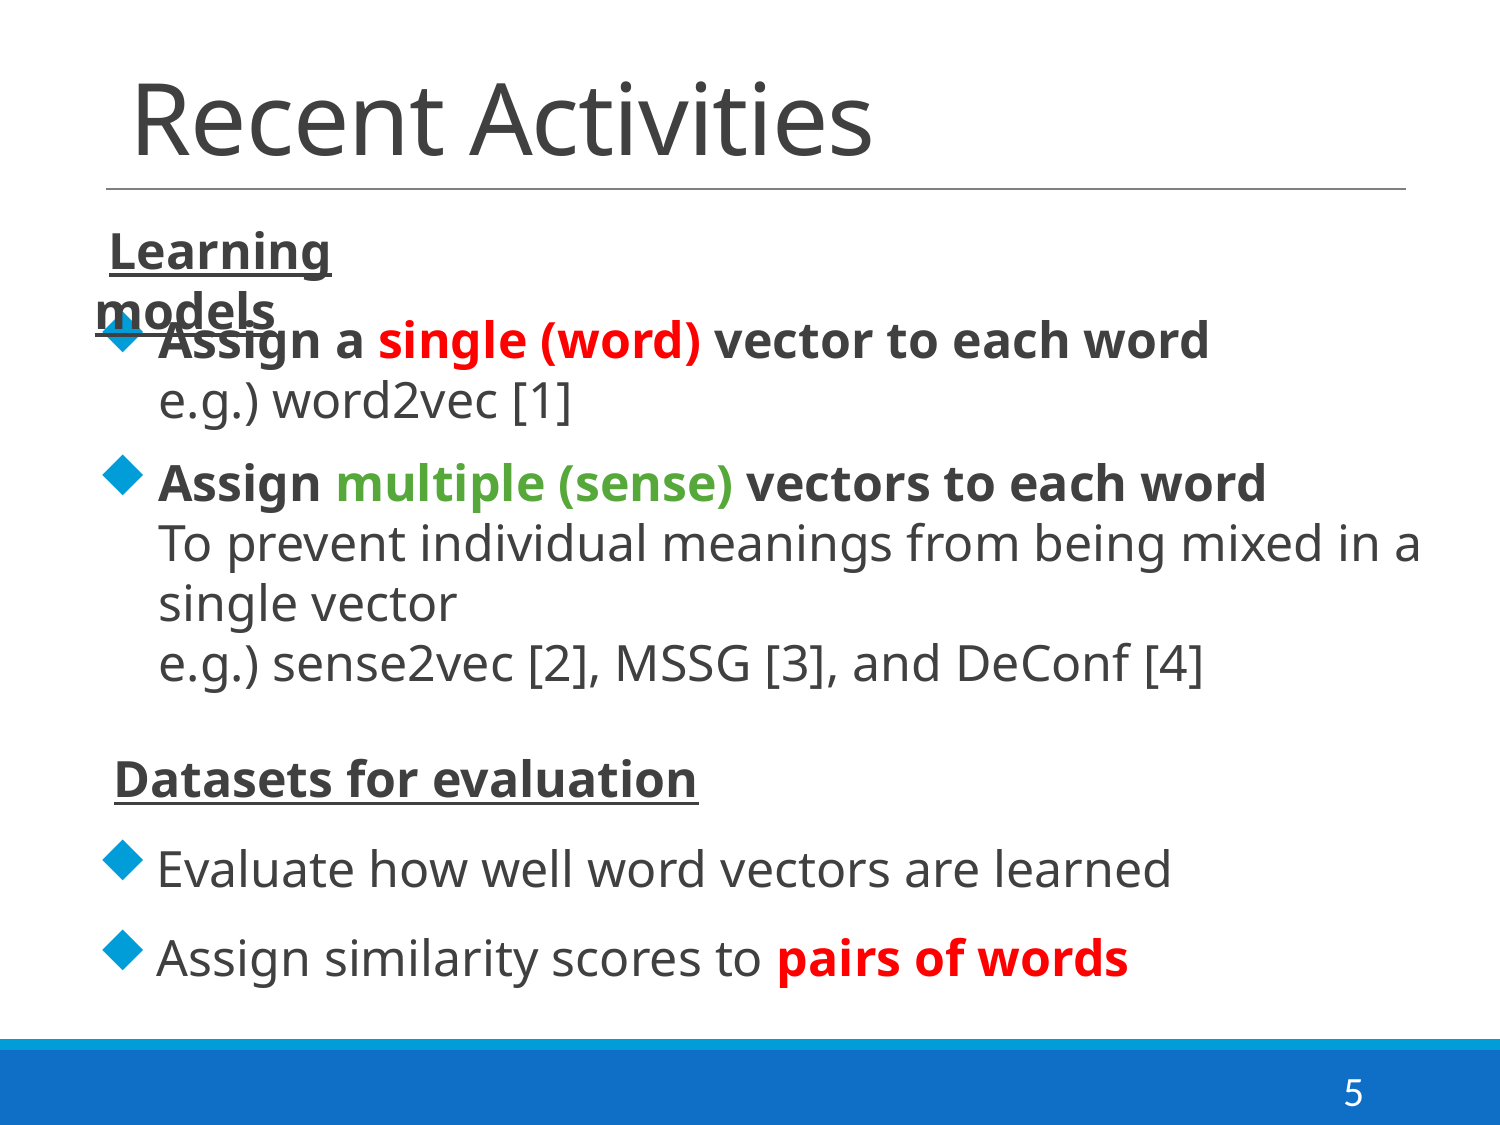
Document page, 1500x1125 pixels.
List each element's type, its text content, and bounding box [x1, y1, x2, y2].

text_box Datasets for evaluation Evaluate how well word vectors are learned Assign similarity scores to pairs of words [83, 724, 1370, 1016]
text_box Learning models [79, 212, 527, 287]
slide_number 5 [1218, 1059, 1380, 1120]
text_box Assign multiple (sense) vectors to each word To prevent individual meanings from being mixed in a single vector e.g.) sense2vec [2], MSSG [3], and DeConf [4] [84, 443, 1478, 681]
list Assign a single (word) vector to each word e.g.) word2vec [1] [84, 300, 1423, 443]
title Recent Activities [114, 47, 1398, 184]
